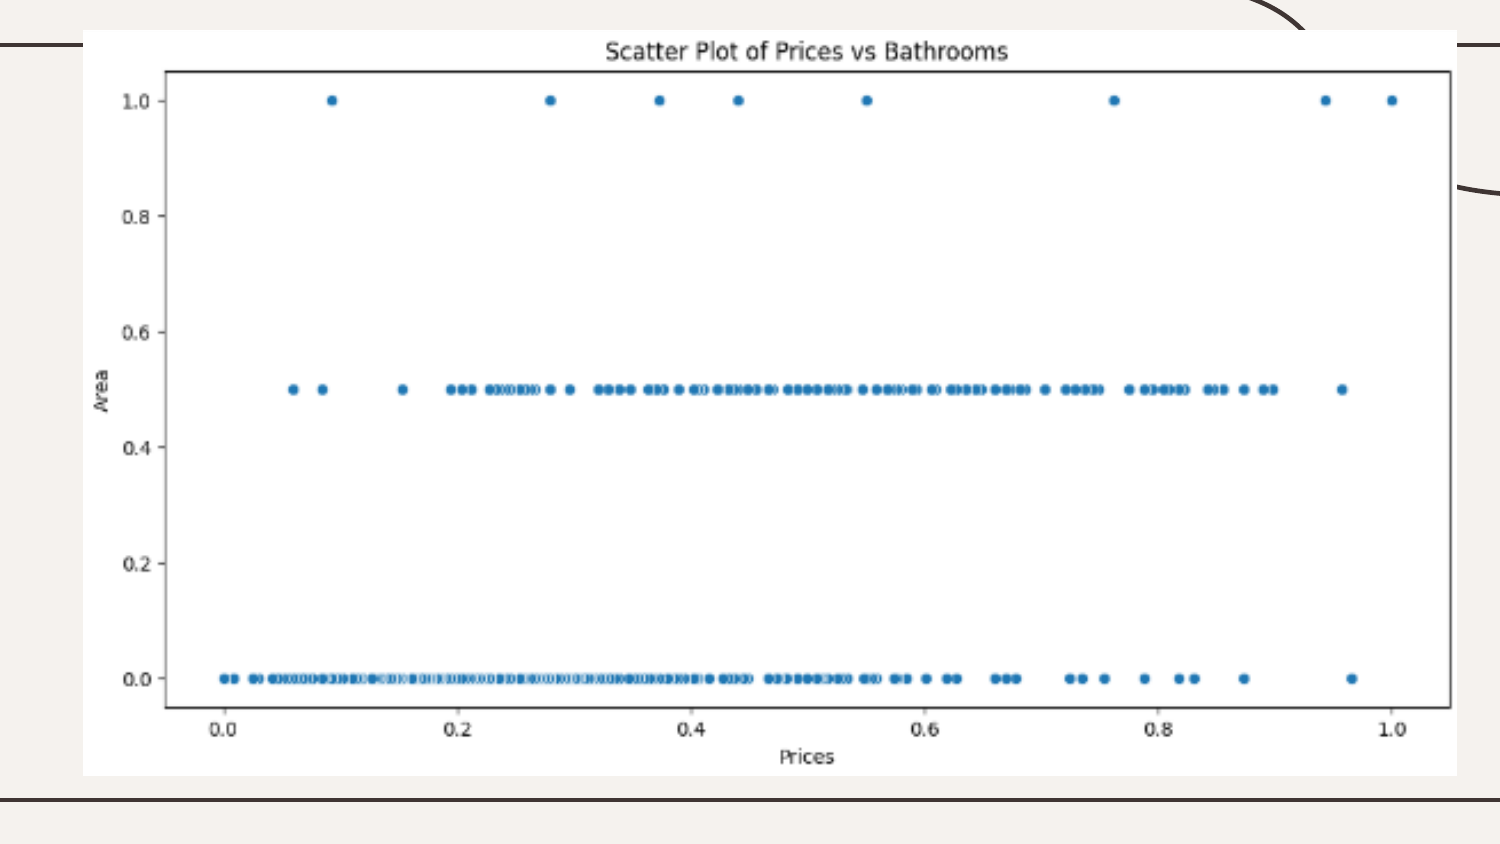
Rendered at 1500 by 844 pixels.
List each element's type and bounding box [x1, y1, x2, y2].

picture [83, 29, 1457, 777]
